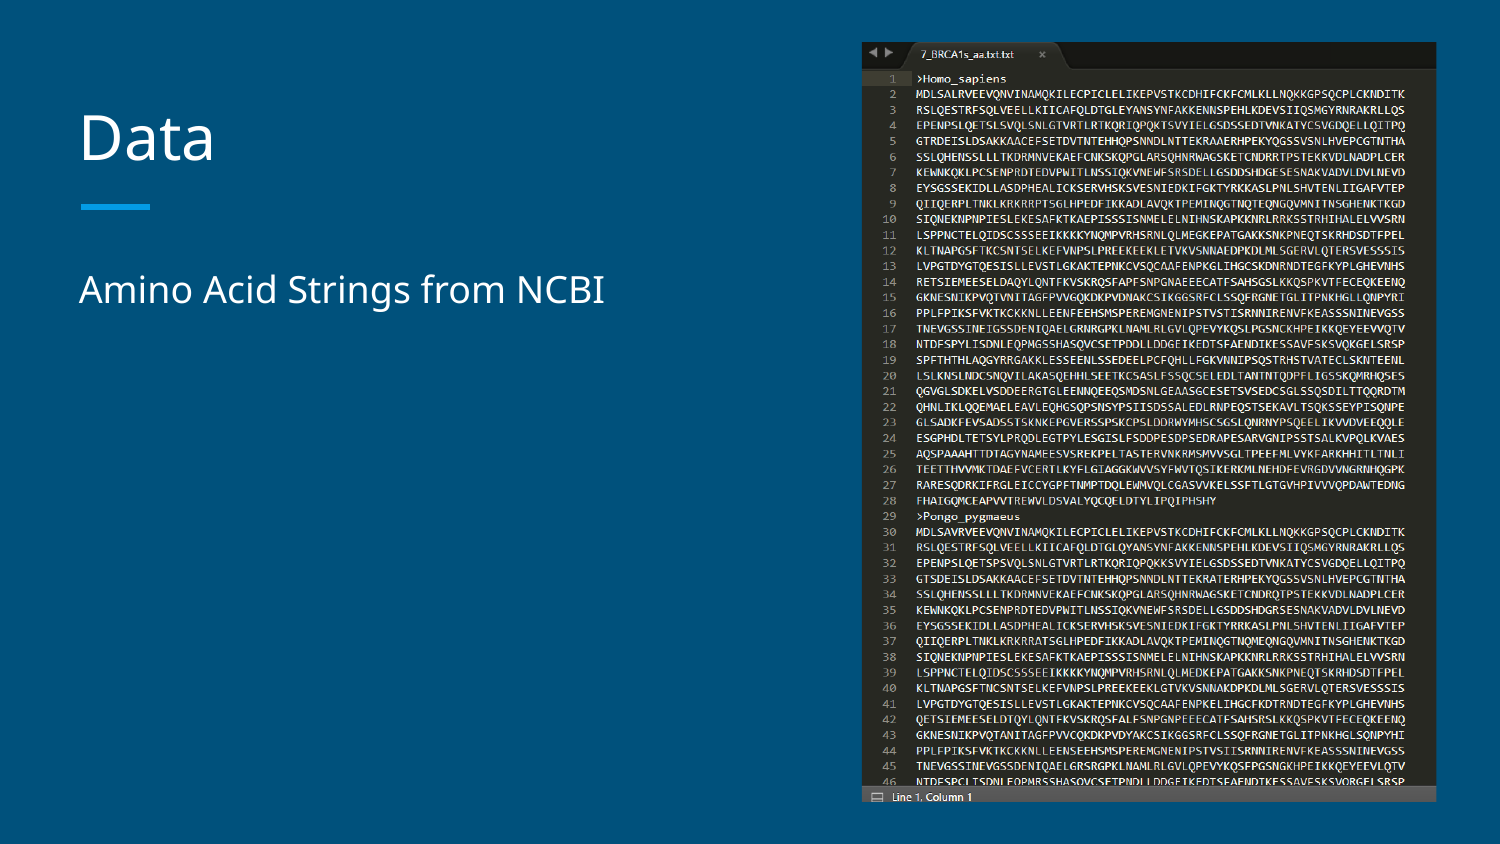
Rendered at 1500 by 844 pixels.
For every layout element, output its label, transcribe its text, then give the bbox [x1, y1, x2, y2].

list Amino Acid Strings from NCBI [63, 244, 856, 750]
title Data [63, 75, 856, 188]
picture [862, 43, 1436, 801]
